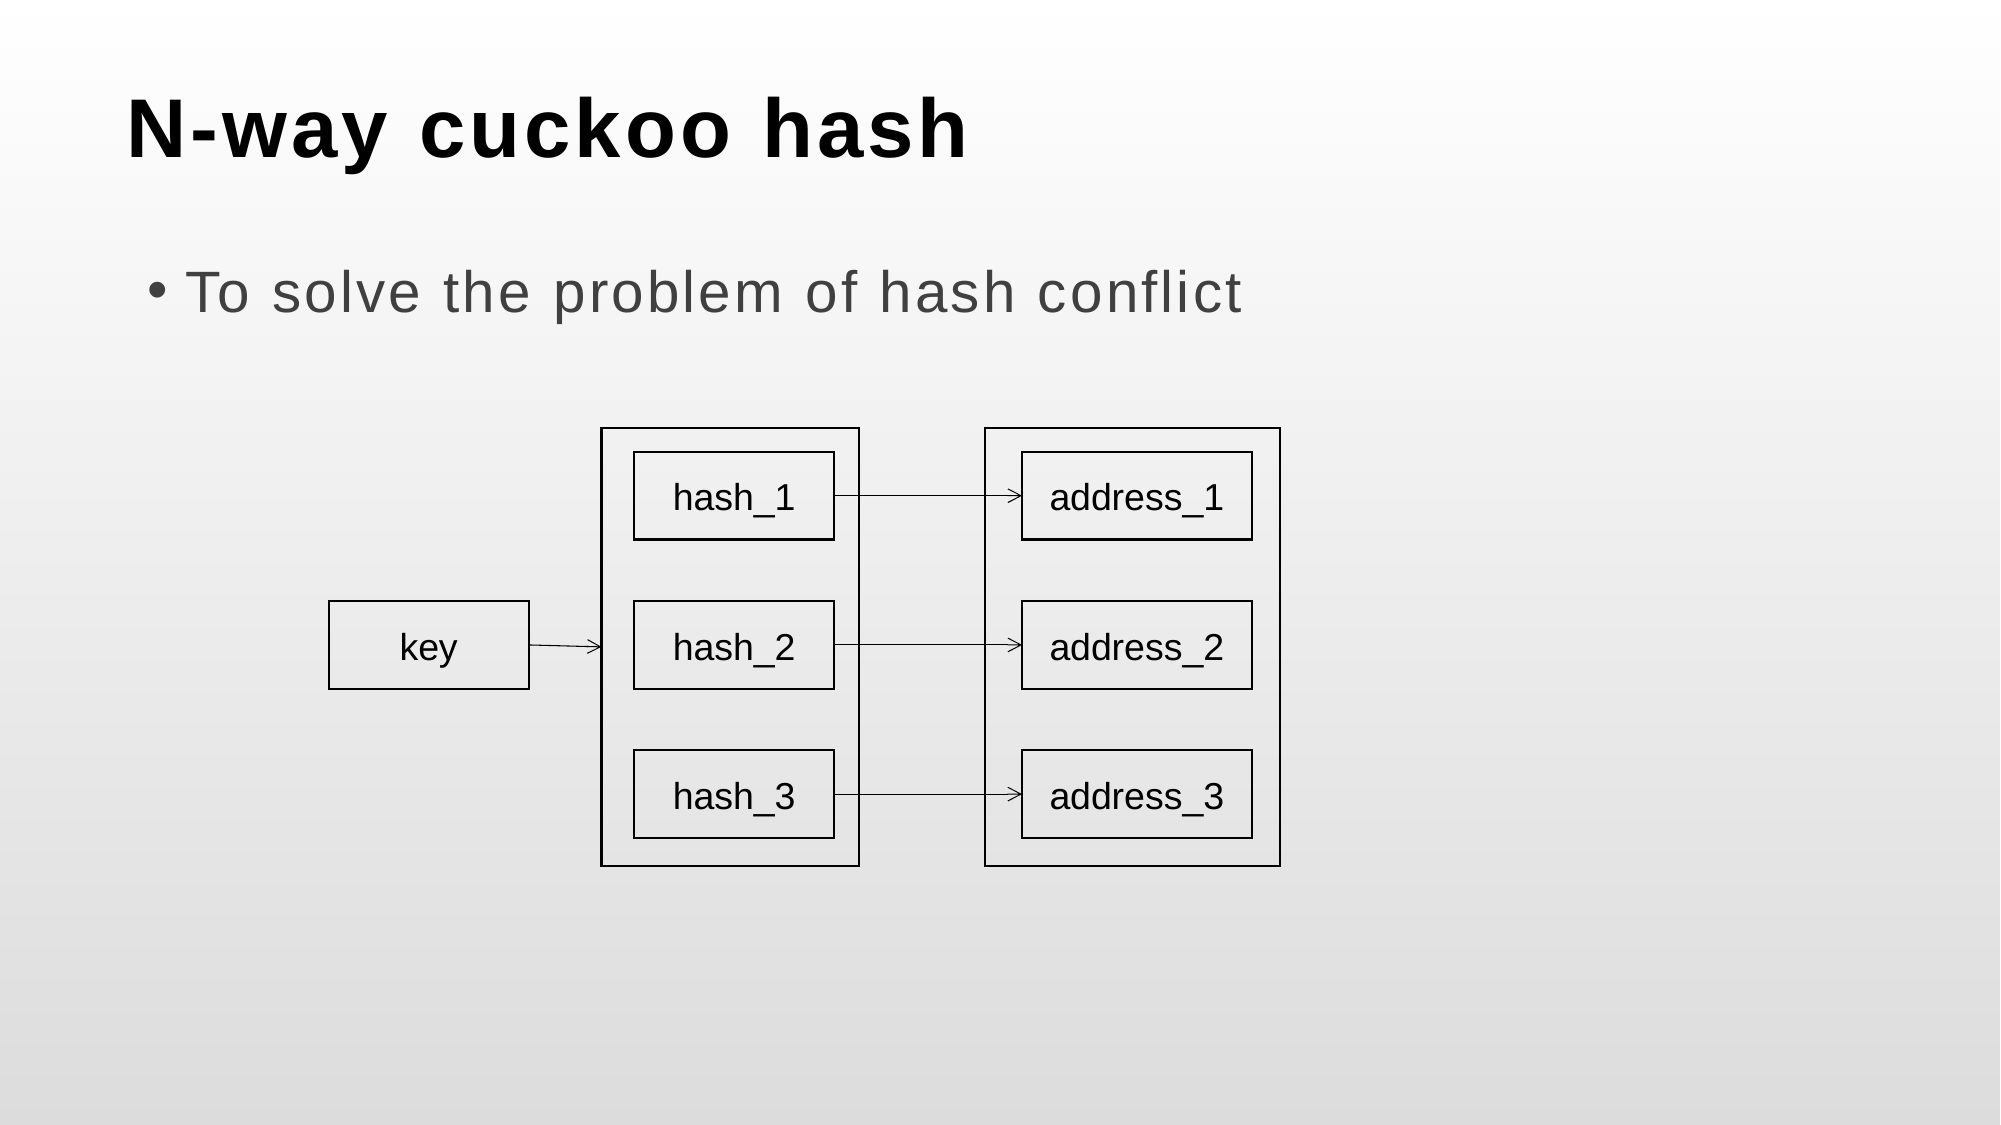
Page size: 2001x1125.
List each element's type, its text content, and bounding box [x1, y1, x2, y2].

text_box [984, 427, 1280, 867]
text_box To solve the problem of hash conflict [130, 233, 1911, 1061]
title N-way cuckoo hash [109, 70, 1891, 178]
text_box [601, 427, 859, 867]
text_box key [328, 600, 530, 690]
